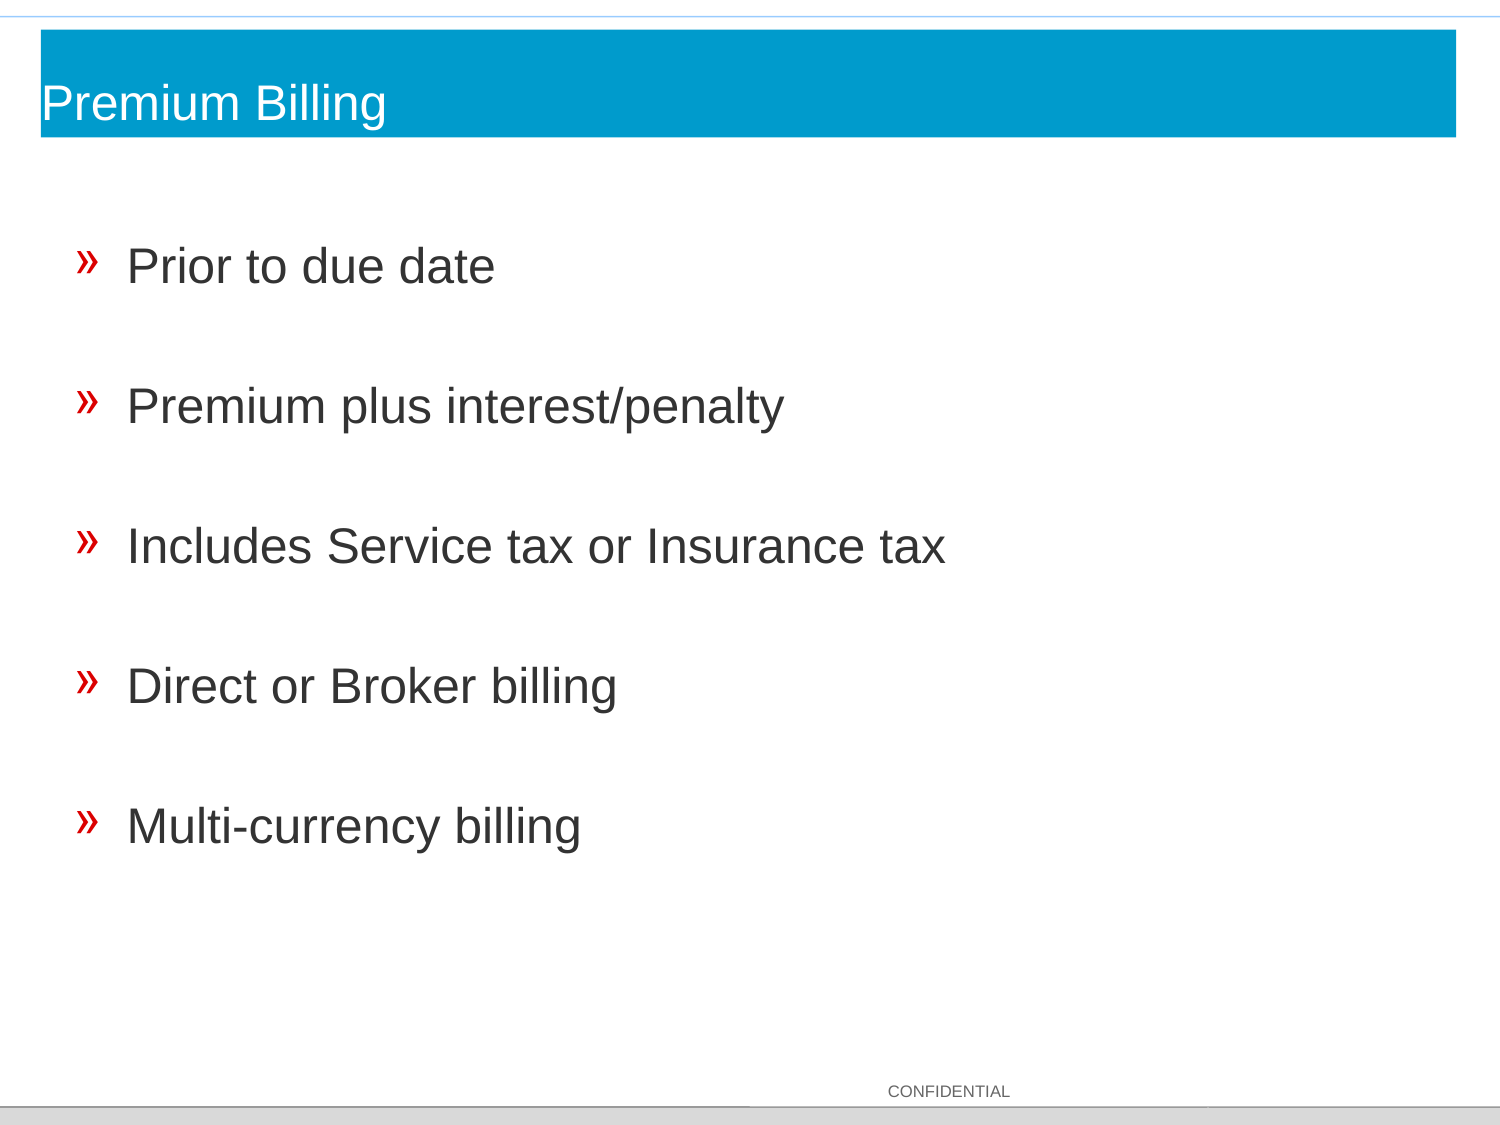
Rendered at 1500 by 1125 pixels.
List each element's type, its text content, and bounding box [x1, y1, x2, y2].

list Prior to due date Premium plus interest/penalty Includes Service tax or Insurance tax Direct or Broker billing Multi-currency billing [40, 165, 1455, 1023]
title Premium Billing [40, 29, 1457, 138]
footer CONFIDENTIAL [672, 1073, 1227, 1109]
